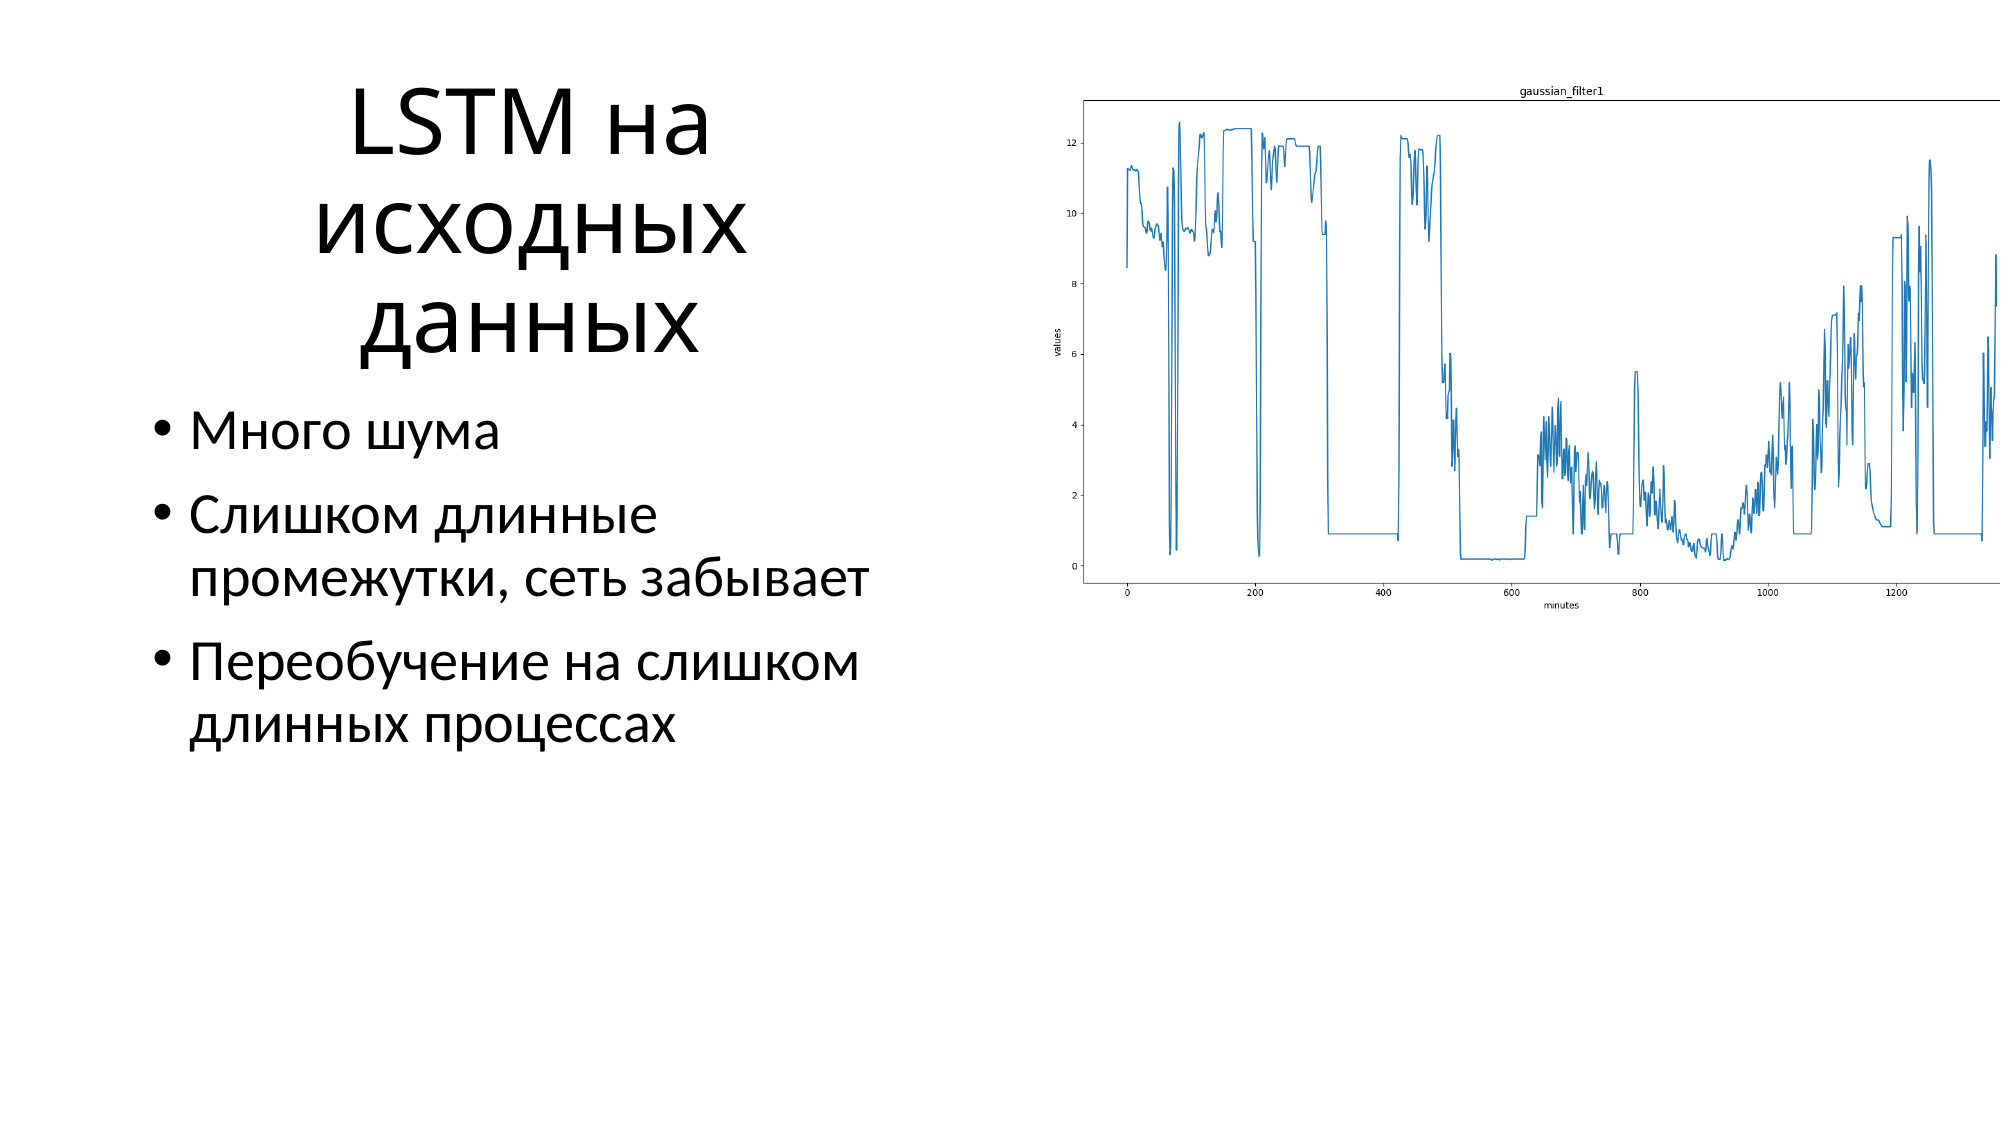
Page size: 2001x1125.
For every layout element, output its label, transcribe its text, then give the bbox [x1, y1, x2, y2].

list Много шума Слишком длинные промежутки, сеть забывает Переобучение на слишком длинных процессах [137, 391, 954, 1106]
picture [1019, 55, 2000, 632]
title LSTM на исходных данных [137, 103, 924, 344]
